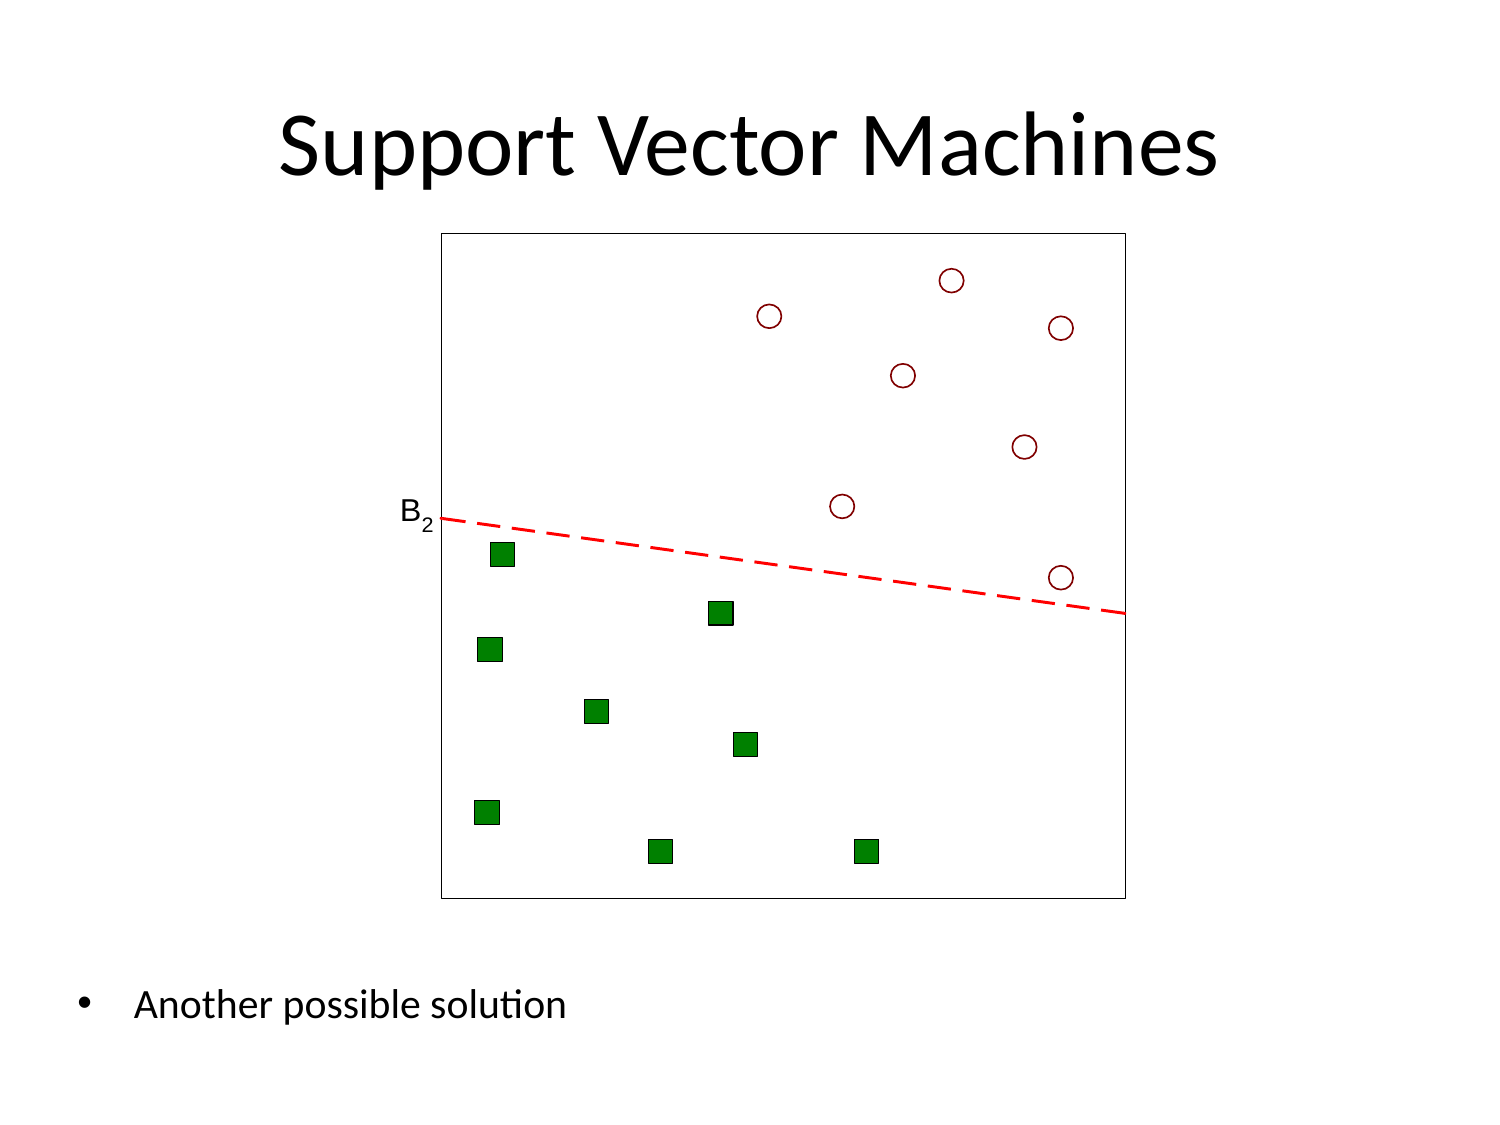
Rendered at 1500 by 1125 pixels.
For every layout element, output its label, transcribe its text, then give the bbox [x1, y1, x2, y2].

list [387, 194, 1188, 951]
title Support Vector Machines [75, 45, 1425, 233]
list Another possible solution [62, 975, 1463, 1038]
